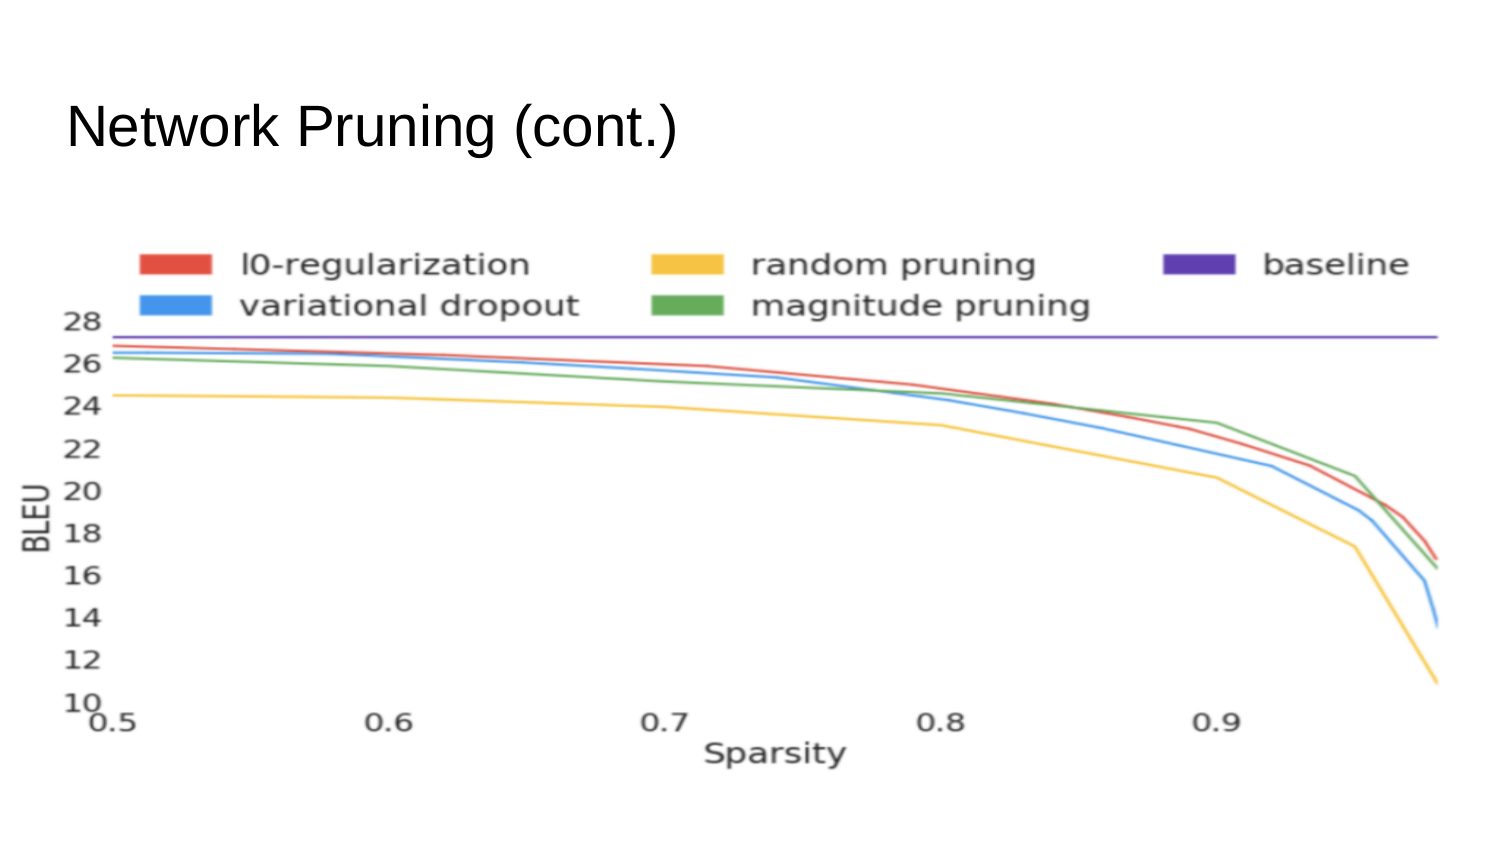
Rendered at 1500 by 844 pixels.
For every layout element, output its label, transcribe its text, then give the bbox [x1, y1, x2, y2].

title Network Pruning (cont.) [51, 72, 1449, 167]
picture [0, 234, 1500, 774]
